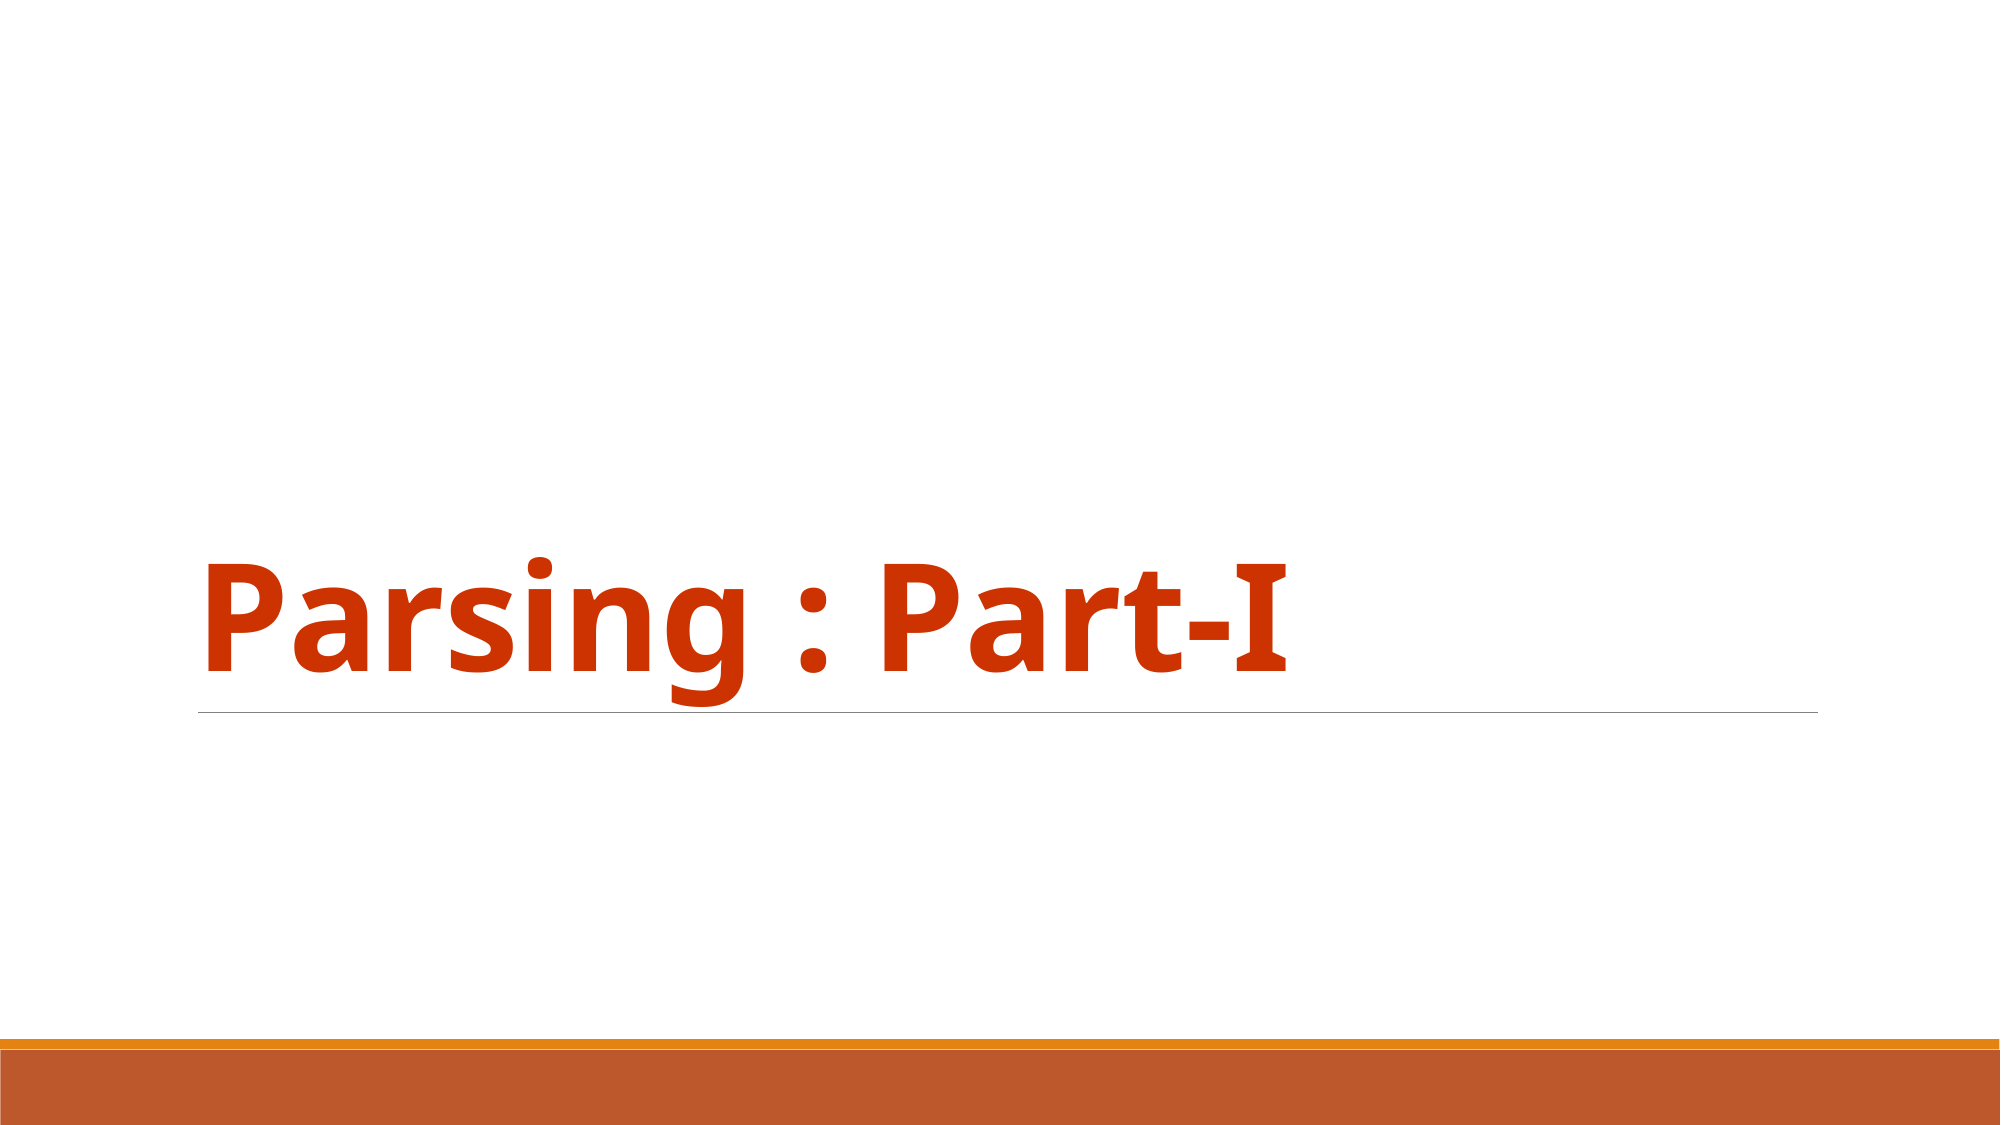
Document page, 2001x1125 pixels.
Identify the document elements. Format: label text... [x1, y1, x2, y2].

title Parsing : Part-I [180, 124, 1830, 710]
